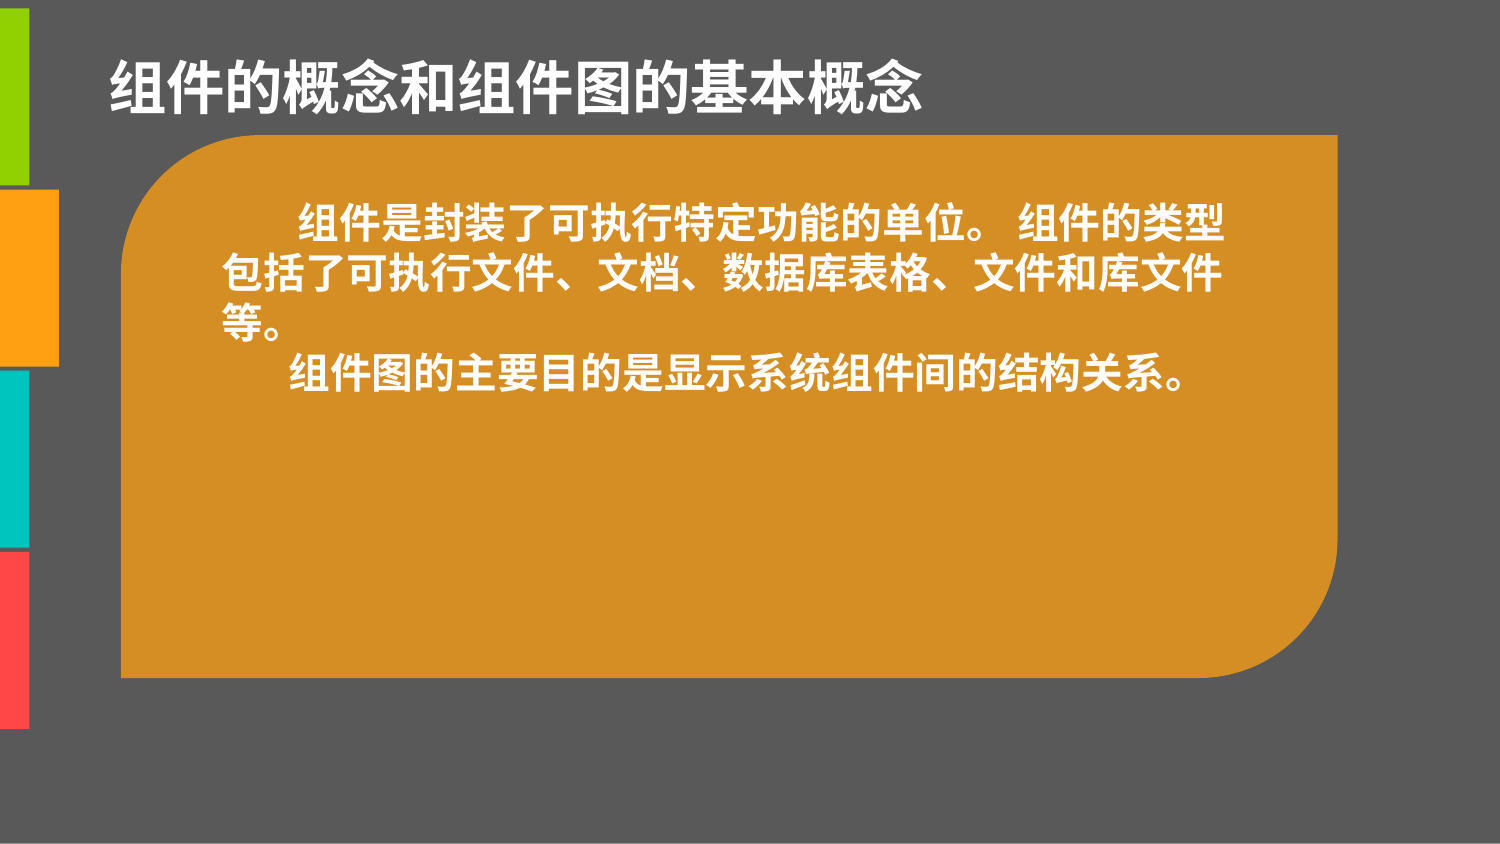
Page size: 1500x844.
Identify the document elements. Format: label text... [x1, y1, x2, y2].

text_box [0, 550, 32, 731]
text_box [0, 6, 32, 187]
text_box 组件是封装了可执行特定功能的单位。 组件的类型包括了可执行文件、文档、数据库表格、文件和库文件等。 组件图的主要目的是显示系统组件间的结构关系。 [206, 189, 1252, 405]
text_box [0, 369, 32, 550]
text_box 组件的概念和组件图的基本概念 [93, 43, 939, 129]
text_box [118, 133, 1340, 681]
text_box [0, 187, 61, 369]
